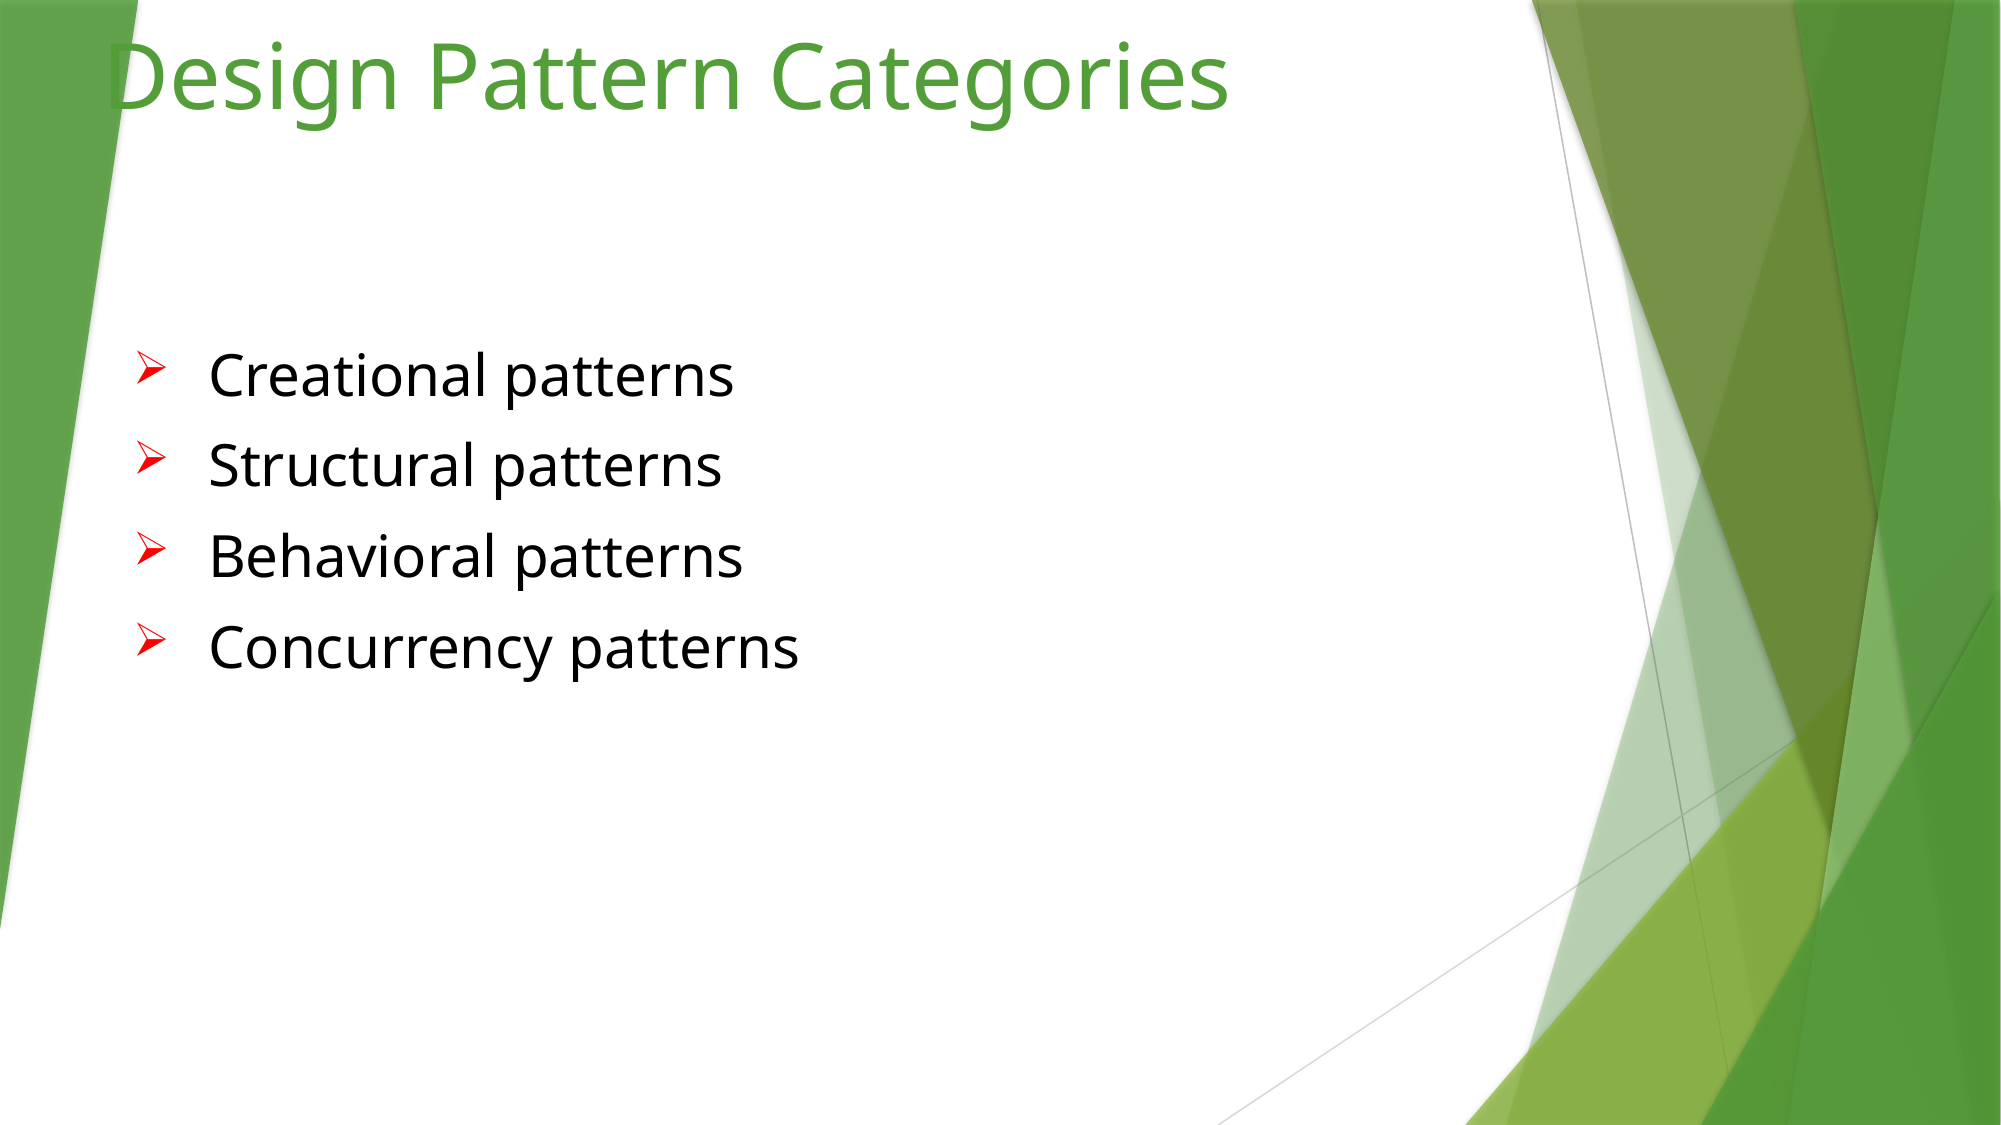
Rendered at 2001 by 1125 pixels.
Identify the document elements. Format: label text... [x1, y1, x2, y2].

title Design Pattern Categories [0, 0, 1248, 135]
subtitle Creational patterns Structural patterns Behavioral patterns Concurrency patterns [118, 330, 1507, 996]
